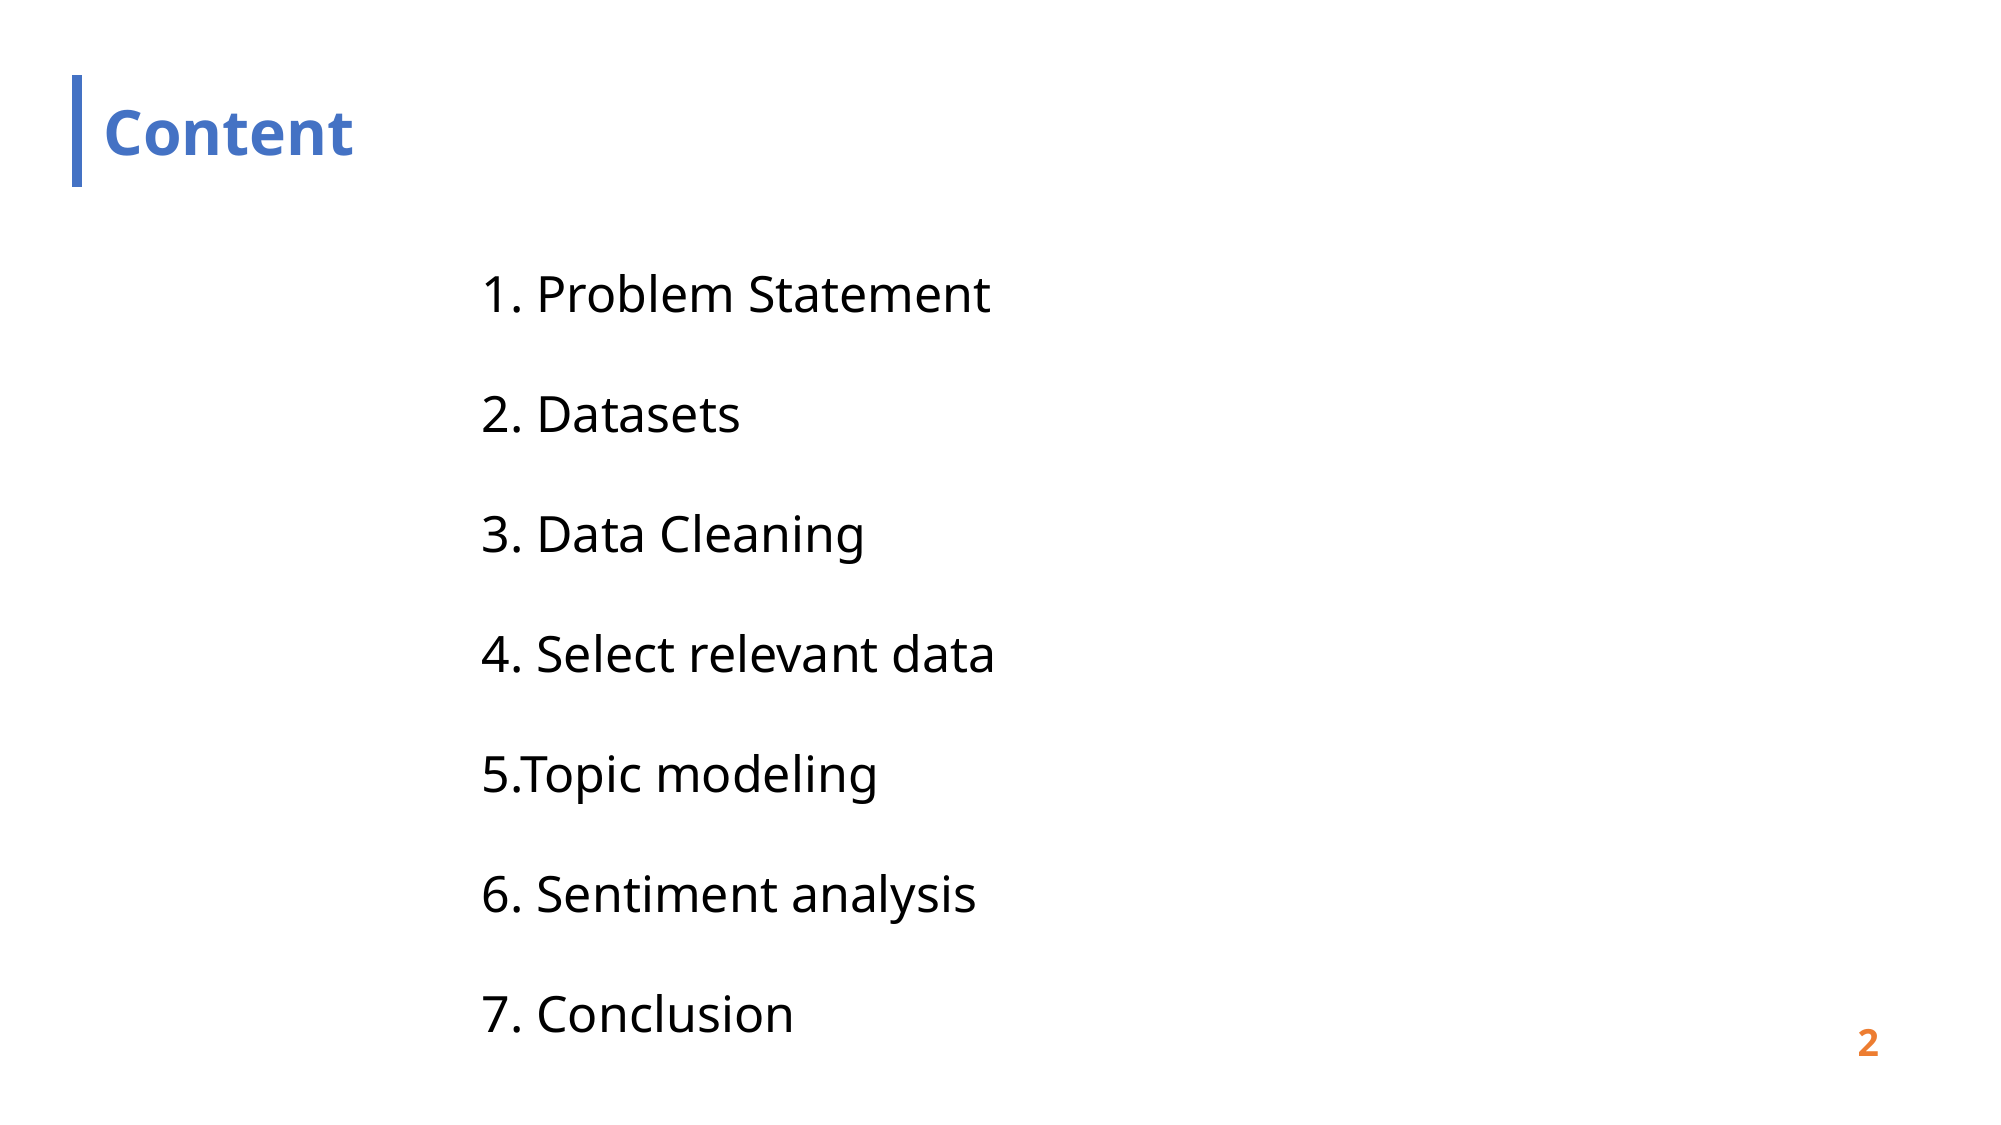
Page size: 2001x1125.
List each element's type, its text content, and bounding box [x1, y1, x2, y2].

slide_number 2 [1849, 1013, 1889, 1076]
title Content [95, 59, 693, 212]
text_box 1. Problem Statement 2. Datasets 3. Data Cleaning 4. Select relevant data 5.Topic modeling 6. Sentiment analysis 7. Conclusion [473, 195, 1049, 1051]
